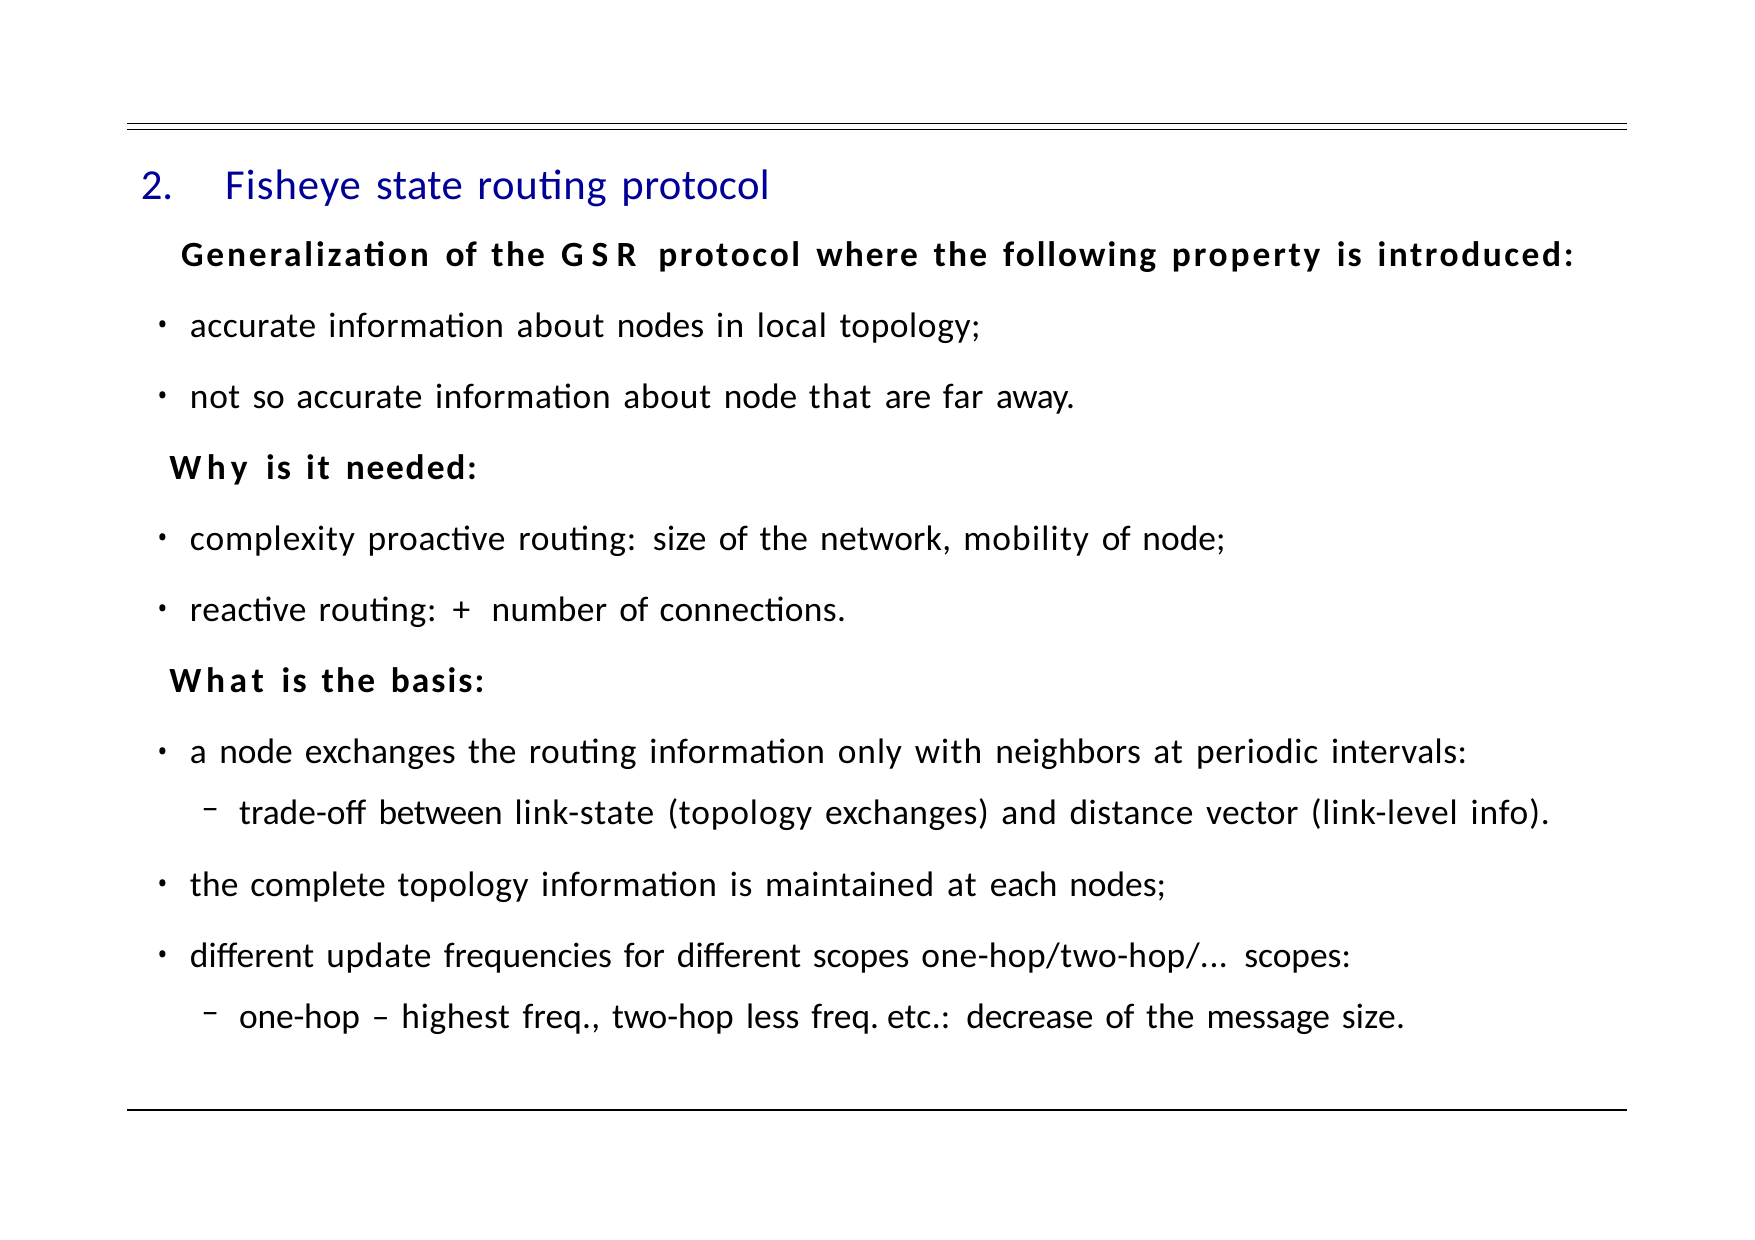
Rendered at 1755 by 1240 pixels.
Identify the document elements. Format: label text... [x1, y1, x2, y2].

text_box Fisheye state routing protocol Generalization of the GSR protocol where the following property is introduced: accurate information about nodes in local topology; not so accurate information about node that are far away. Why is it needed: complexity proactive routing: size of the network, mobility of node; reactive routing: + number of connections. What is the basis: a node exchanges the routing information only with neighbors at periodic intervals: trade-off between link-state (topology exchanges) and distance vector (link-level info). the complete topology information is maintained at each nodes; different update frequencies for different scopes one-hop/two-hop/... scopes: one-hop – highest freq., two-hop less freq. etc.: decrease of the message size. [138, 128, 1593, 1036]
